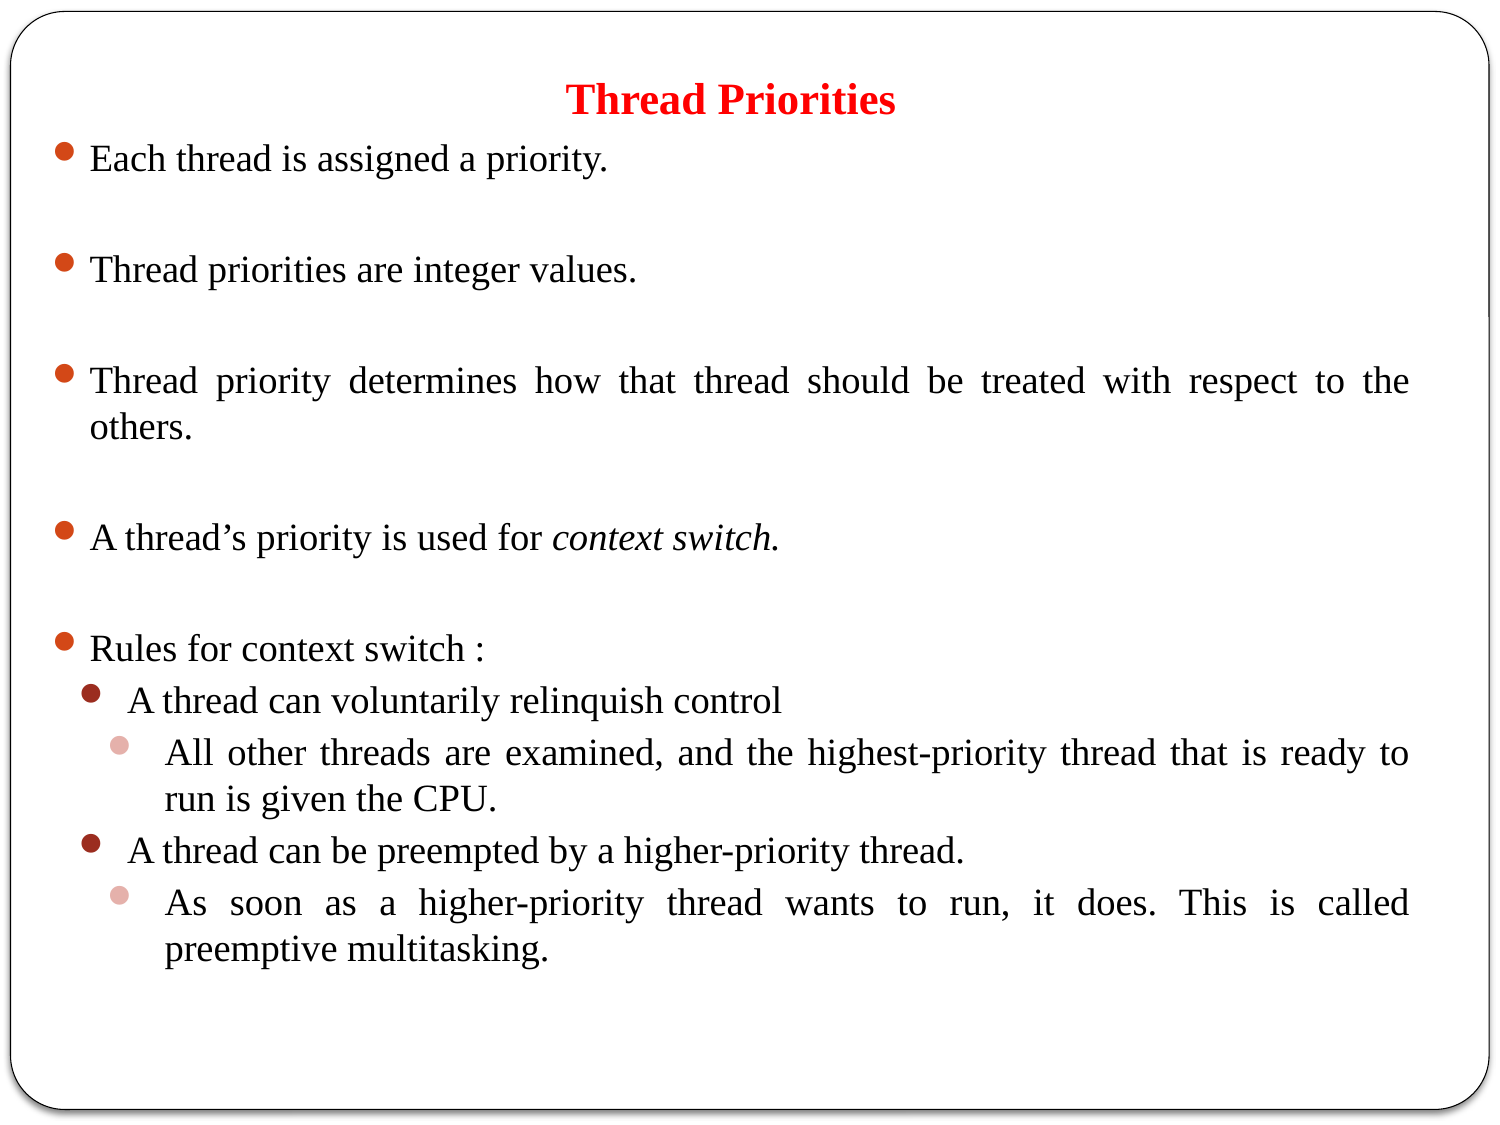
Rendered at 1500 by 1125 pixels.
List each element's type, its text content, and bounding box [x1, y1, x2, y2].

list Thread Priorities Each thread is assigned a priority. Thread priorities are integer values. Thread priority determines how that thread should be treated with respect to the others. A thread’s priority is used for context switch. Rules for context switch : A thread can voluntarily relinquish control All other threads are examined, and the highest-priority thread that is ready to run is given the CPU. A thread can be preempted by a higher-priority thread. As soon as a higher-priority thread wants to run, it does. This is called preemptive multitasking. [37, 62, 1425, 988]
